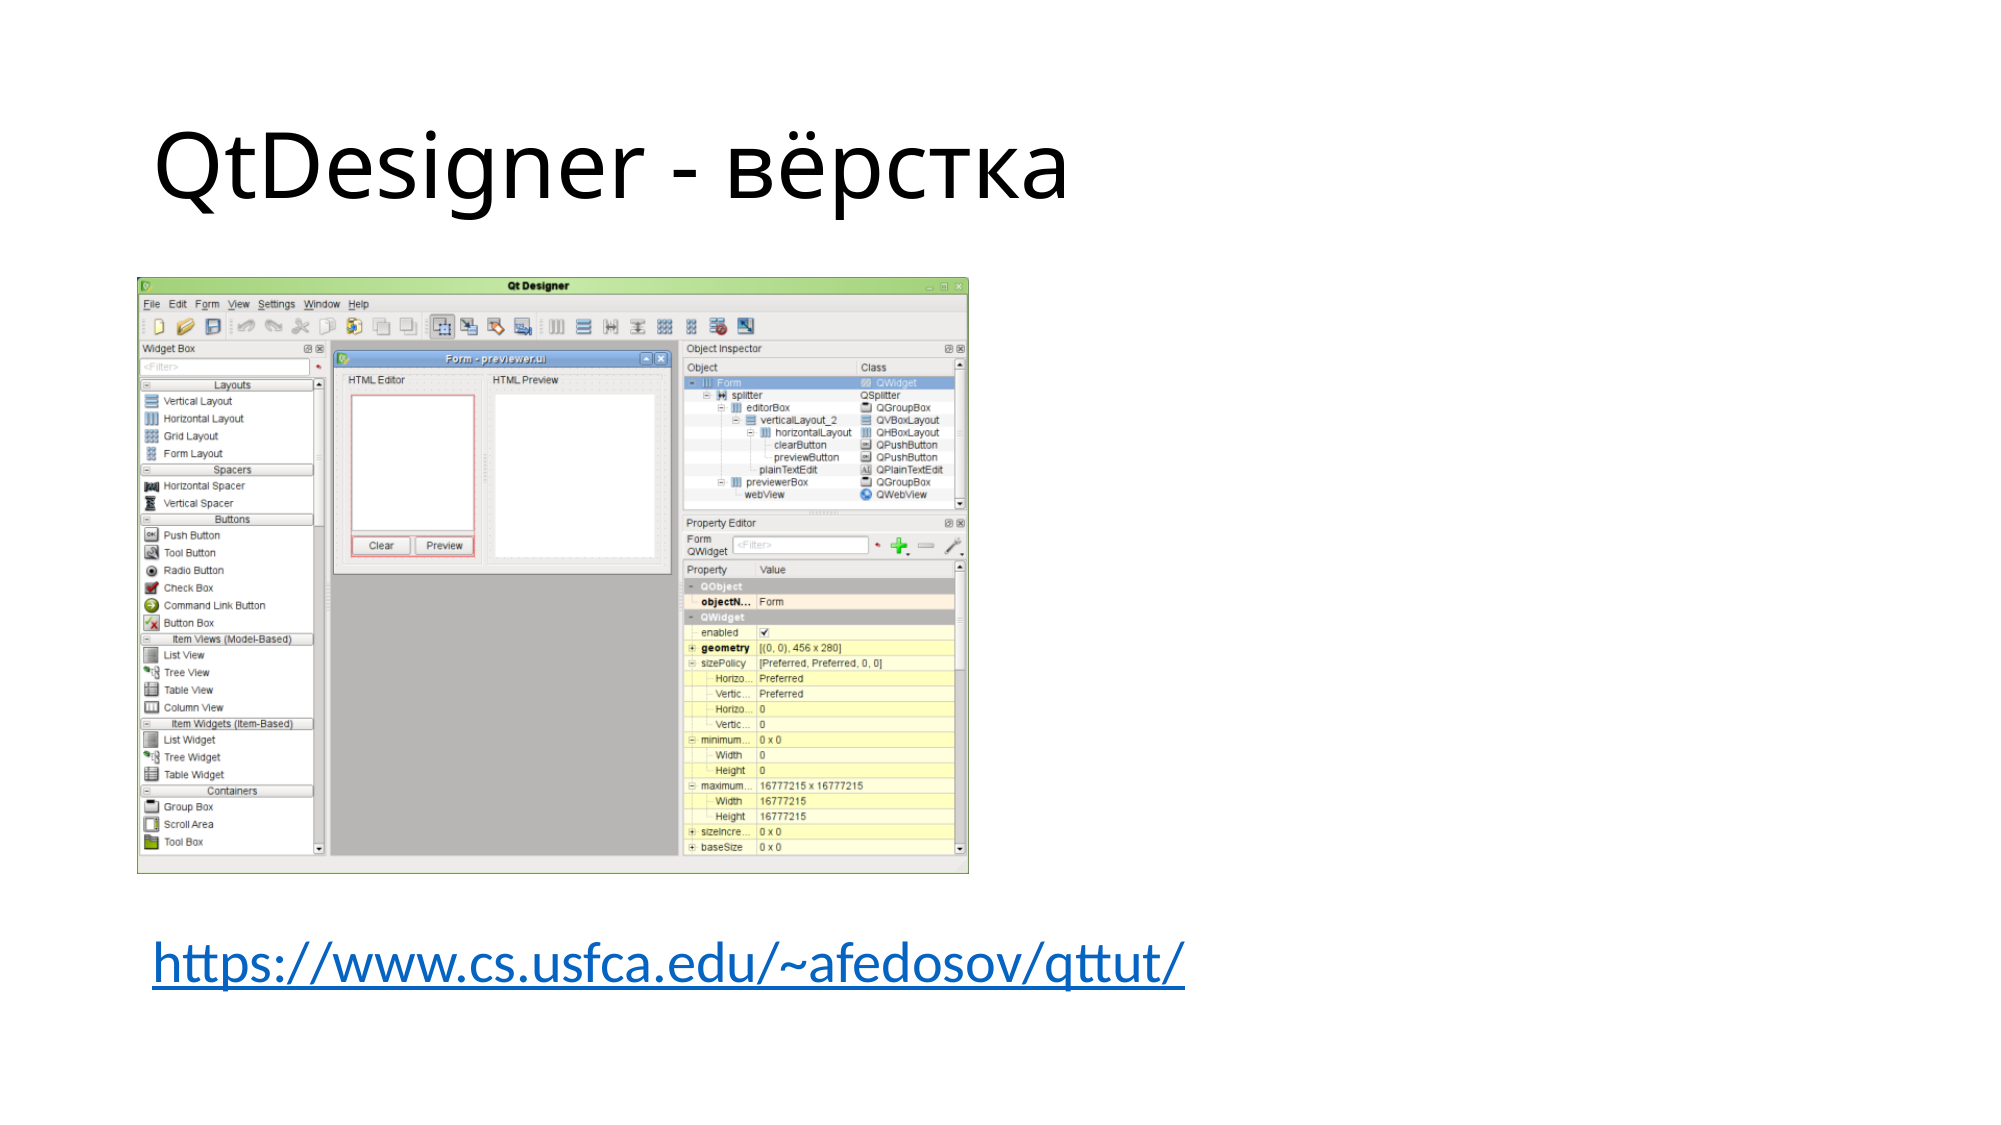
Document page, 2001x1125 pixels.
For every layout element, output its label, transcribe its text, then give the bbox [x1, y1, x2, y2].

picture [137, 277, 969, 874]
title QtDesigner - вёрстка [137, 59, 1863, 278]
list https://www.cs.usfca.edu/~afedosov/qttut/ [137, 924, 1863, 1014]
